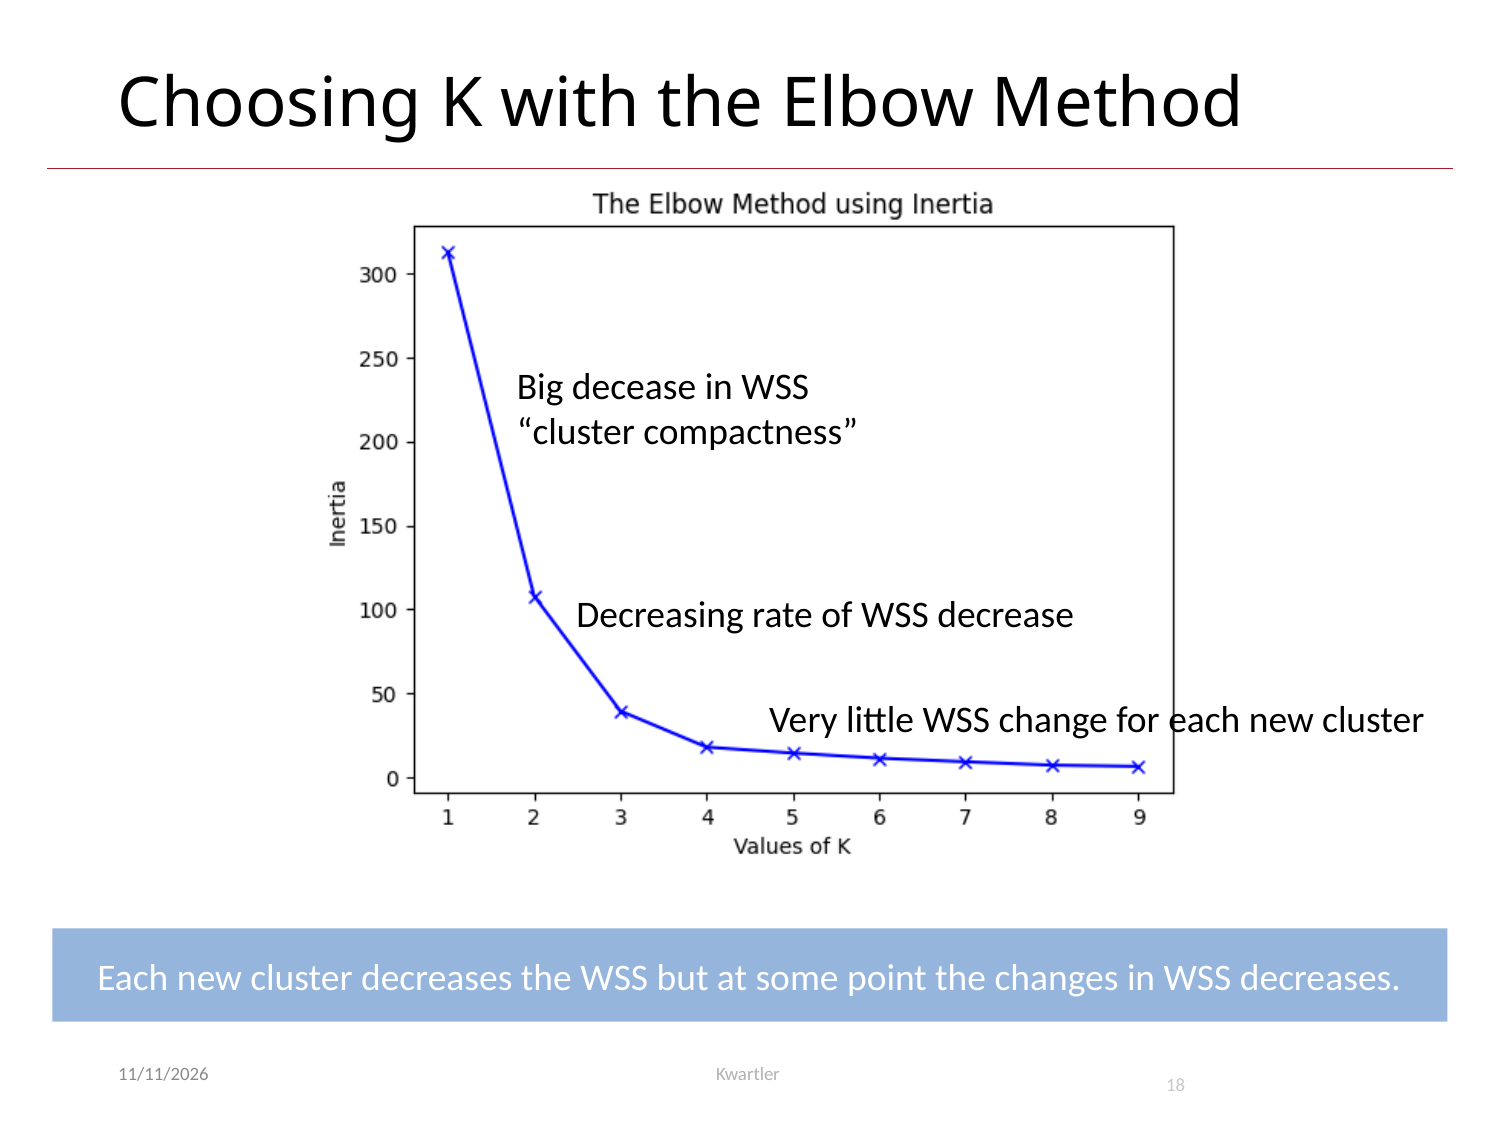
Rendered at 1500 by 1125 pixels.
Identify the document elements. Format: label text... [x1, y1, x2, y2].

footer Kwartler [496, 1042, 1004, 1103]
picture [313, 177, 1187, 874]
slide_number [103, 1042, 441, 1103]
text_box Very little WSS change for each new cluster [1187, 687, 1441, 747]
slide_number 18 [1059, 1042, 1200, 1103]
text_box Each new cluster decreases the WSS but at some point the changes in WSS decreases. [51, 927, 1448, 1023]
title Choosing K with the Elbow Method [103, 59, 1397, 157]
